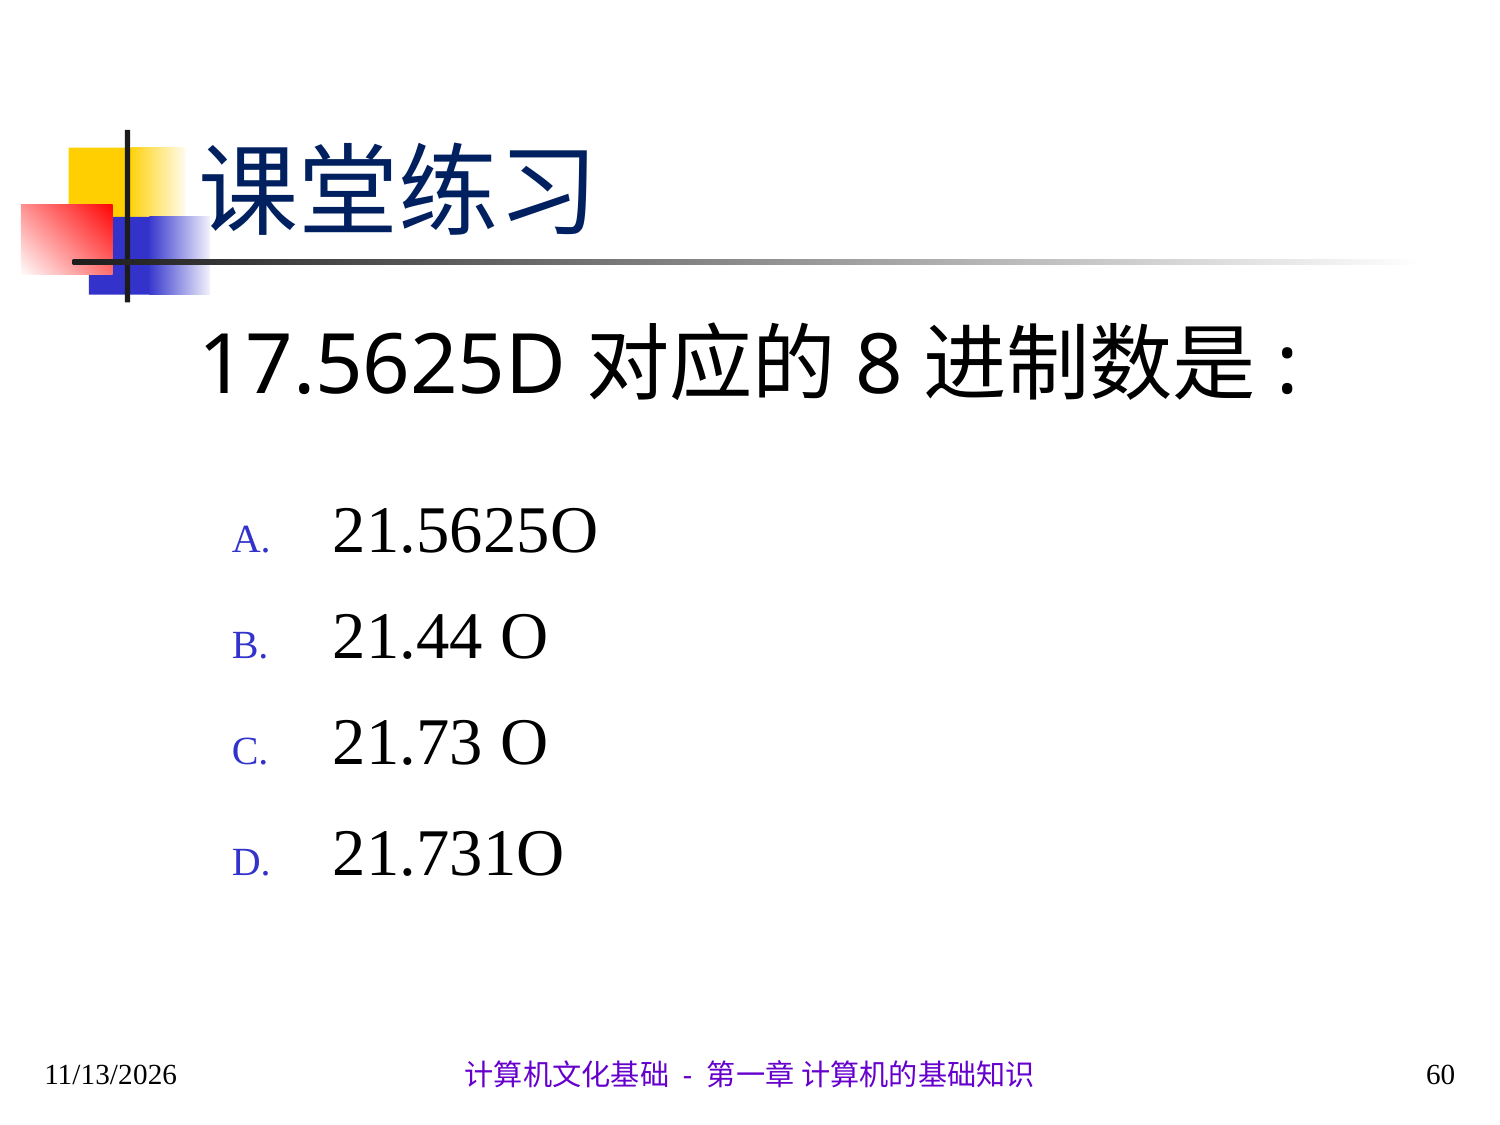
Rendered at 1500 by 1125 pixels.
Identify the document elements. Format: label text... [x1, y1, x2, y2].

slide_number 60 [1281, 1023, 1471, 1099]
footer 计算机文化基础 - 第一章 计算机的基础知识 [242, 1024, 1258, 1100]
title 课堂练习 [183, 101, 1468, 256]
list 17.5625D对应的8进制数是: 21.5625O 21.44 O 21.73 O 21.731O [183, 302, 1469, 1024]
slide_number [29, 1023, 219, 1099]
